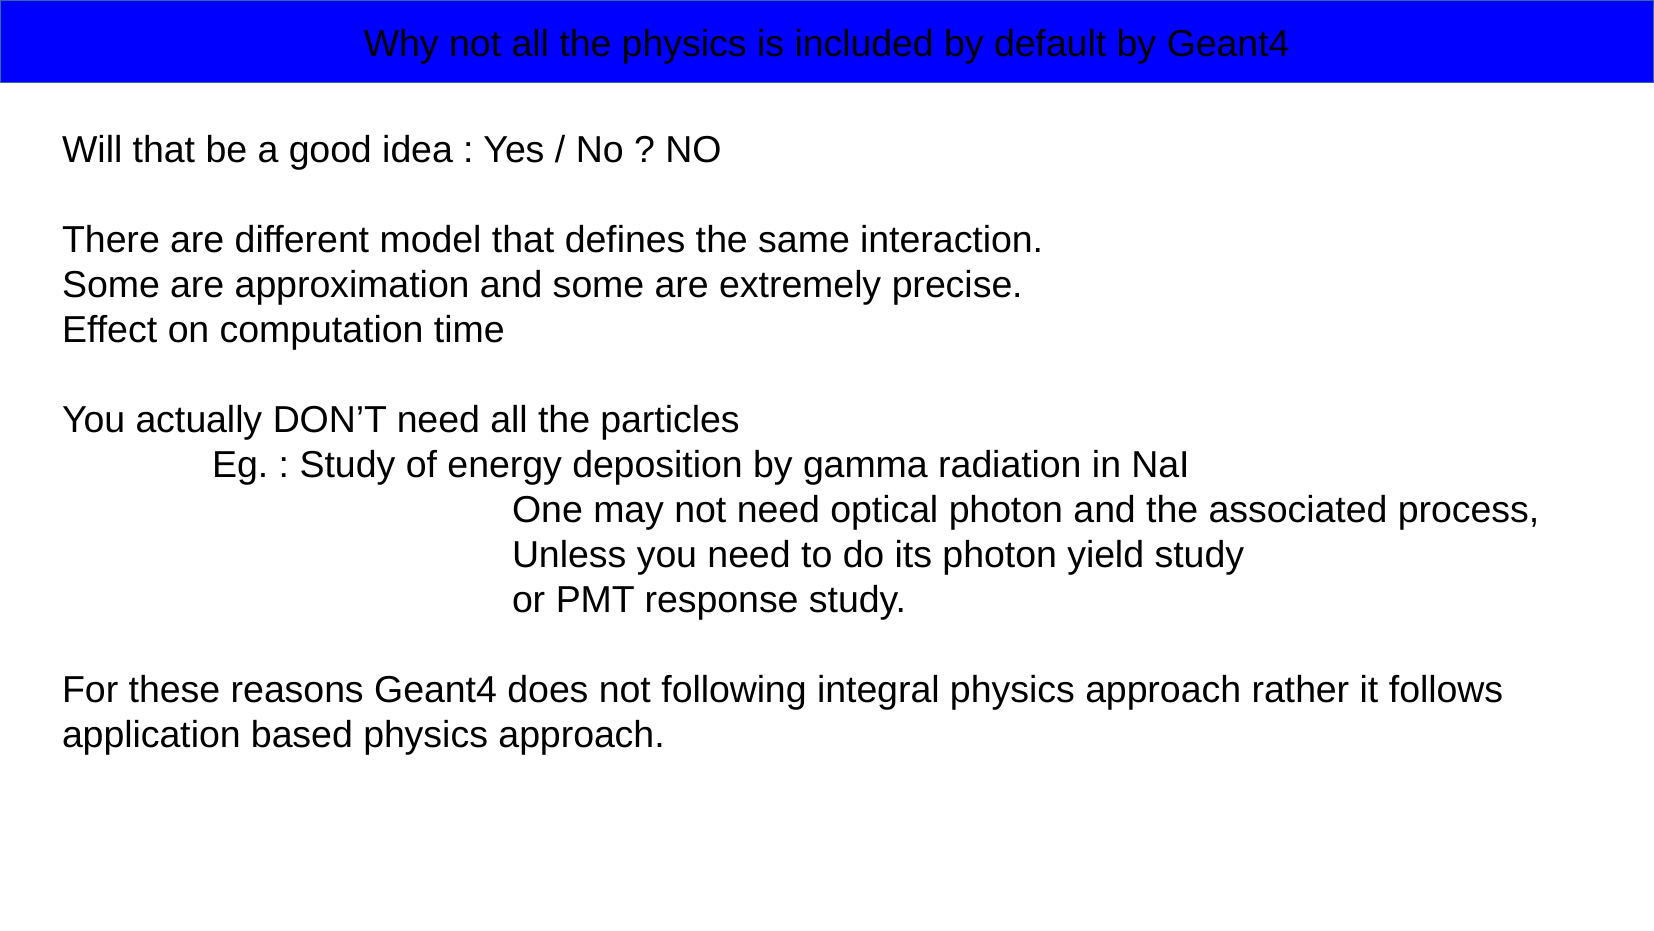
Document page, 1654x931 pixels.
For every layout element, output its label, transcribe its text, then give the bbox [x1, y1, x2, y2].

text_box Why not all the physics is included by default by Geant4 [0, 0, 1654, 83]
text_box Will that be a good idea : Yes / No ? NO There are different model that defines the same interaction. Some are approximation and some are extremely precise. Effect on computation time You actually DON’T need all the particles Eg. : Study of energy deposition by gamma radiation in NaI One may not need optical photon and the associated process, Unless you need to do its photon yield study or PMT response study. For these reasons Geant4 does not following integral physics approach rather it follows application based physics approach. [47, 118, 1583, 847]
